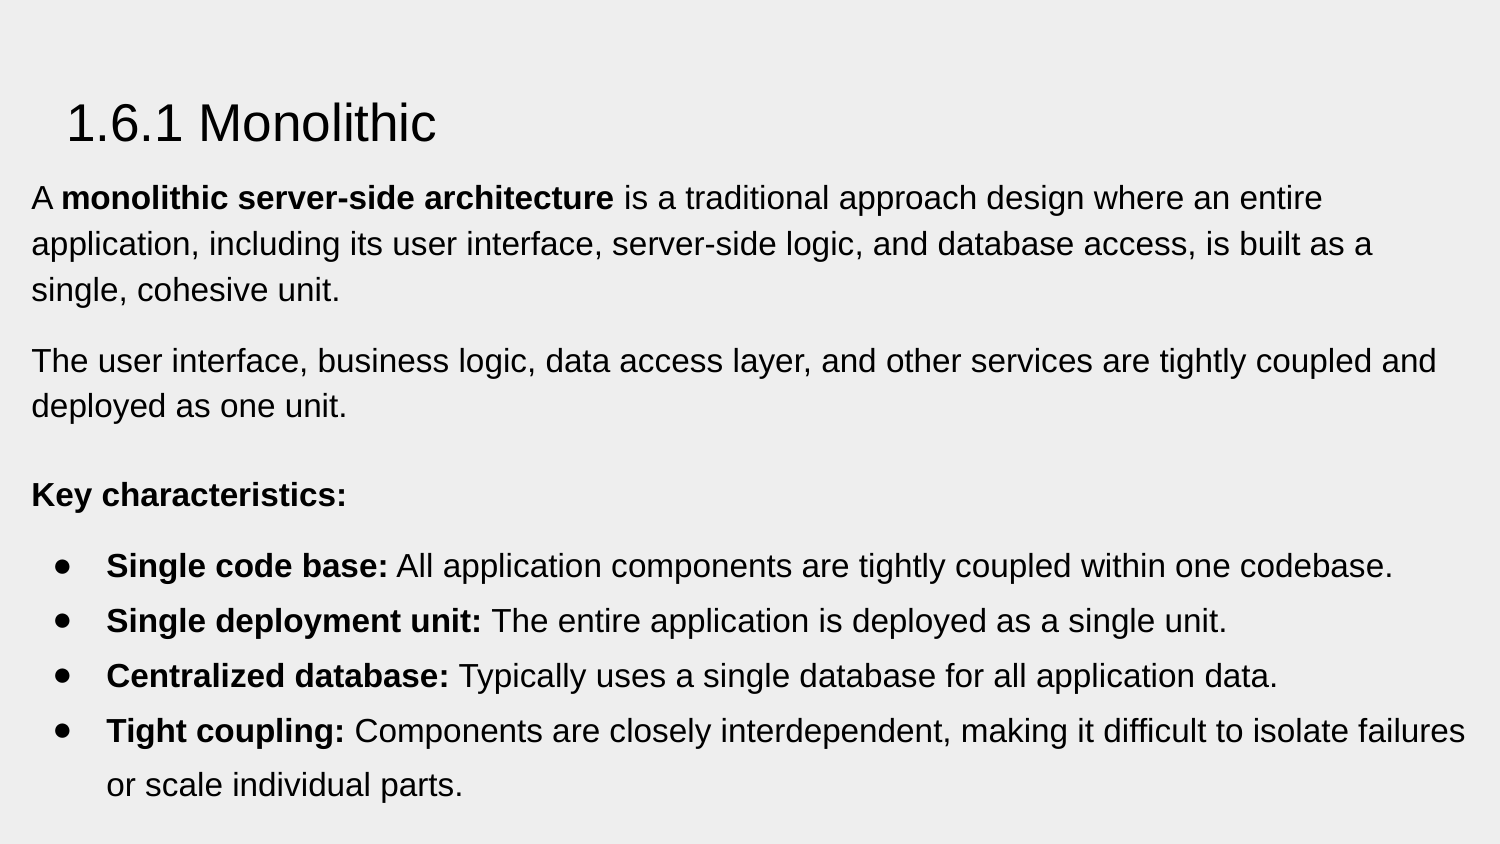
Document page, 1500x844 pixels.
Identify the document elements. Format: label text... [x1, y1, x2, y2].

list A monolithic server-side architecture is a traditional approach design where an entire application, including its user interface, server-side logic, and database access, is built as a single, cohesive unit. The user interface, business logic, data access layer, and other services are tightly coupled and deployed as one unit. Key characteristics: Single code base: All application components are tightly coupled within one codebase. Single deployment unit: The entire application is deployed as a single unit. Centralized database: Typically uses a single database for all application data. Tight coupling: Components are closely interdependent, making it difficult to isolate failures or scale individual parts. [16, 155, 1483, 823]
title 1.6.1 Monolithic [51, 72, 1449, 155]
